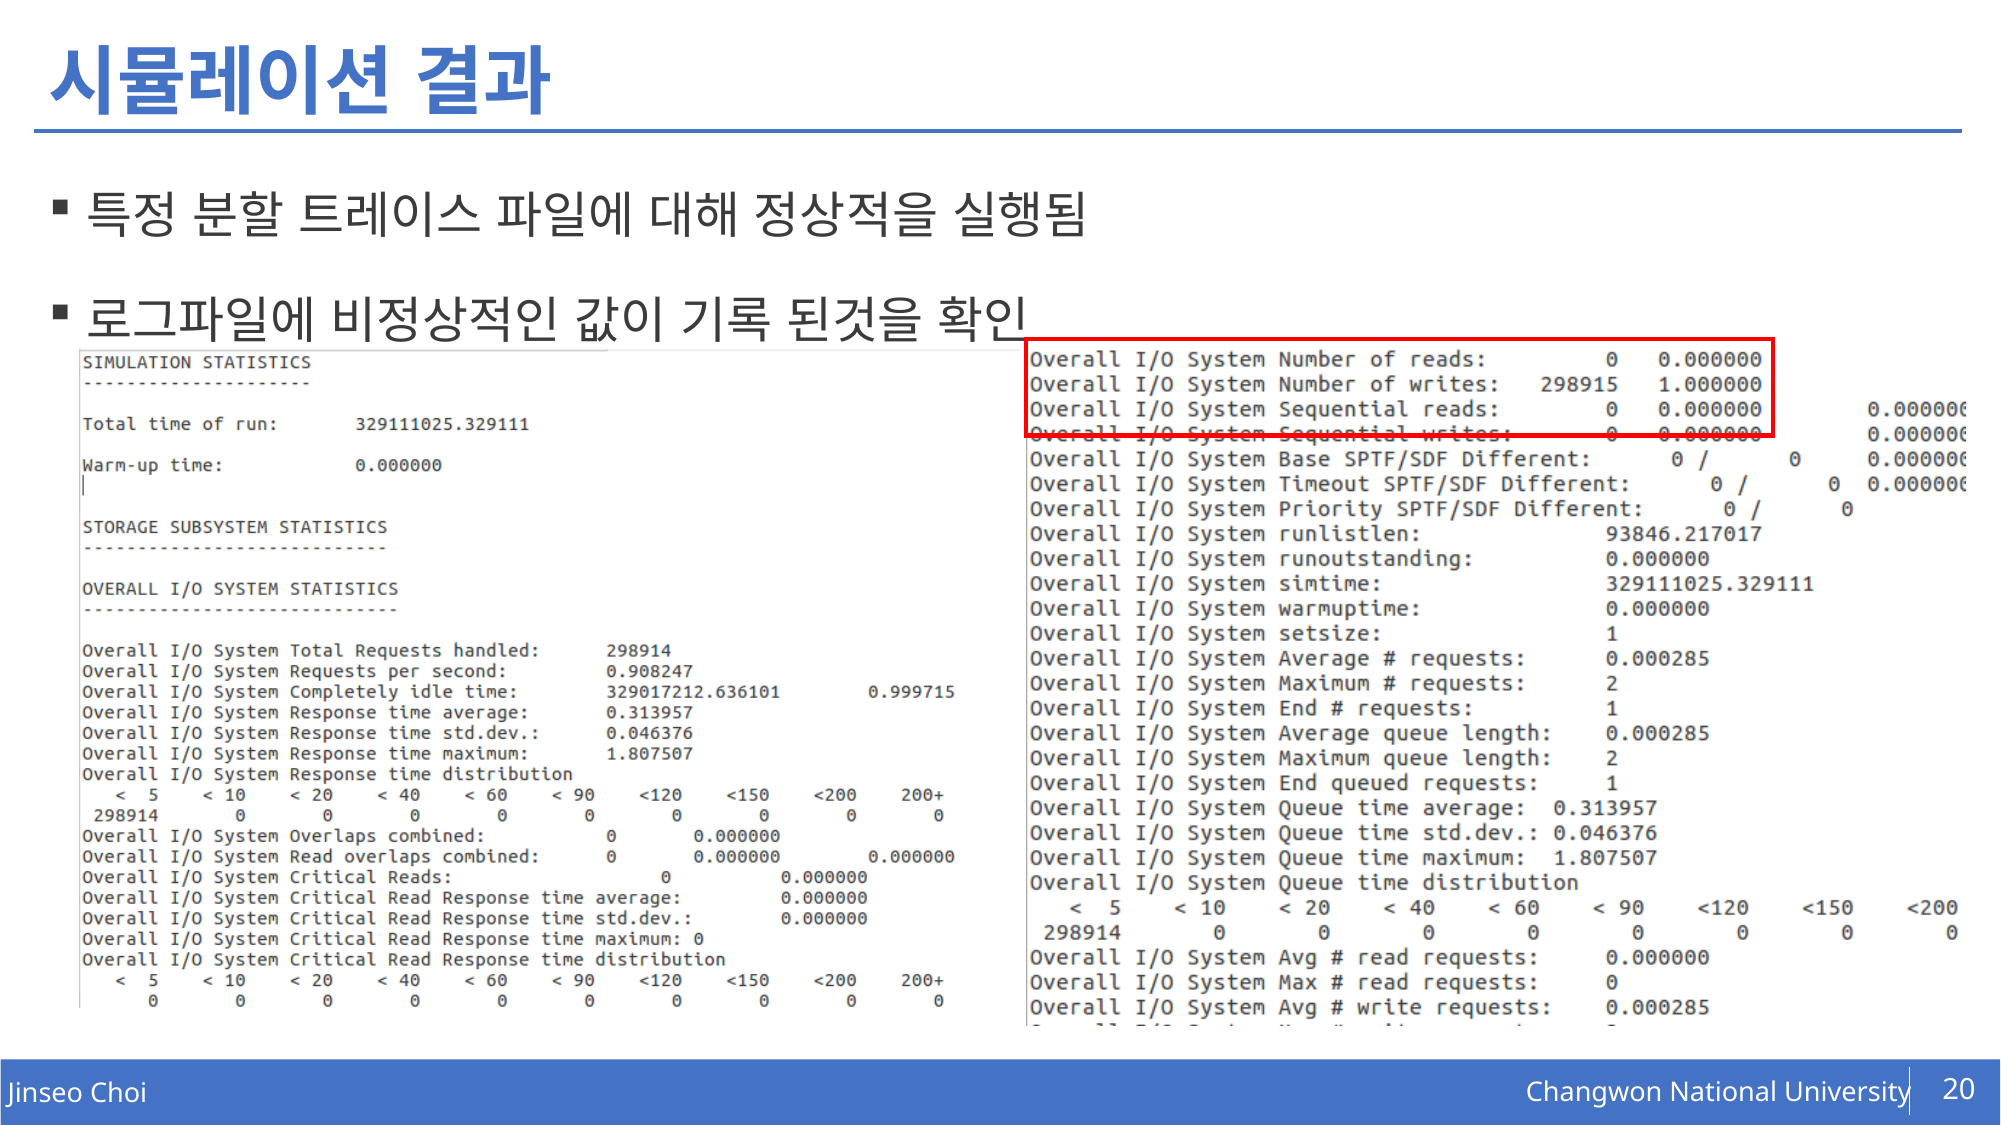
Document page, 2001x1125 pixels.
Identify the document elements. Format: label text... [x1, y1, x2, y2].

text_box [1025, 338, 1774, 437]
picture [79, 349, 1021, 1008]
list 특정 분할 트레이스 파일에 대해 정상적을 실행됨 로그파일에 비정상적인 값이 기록 된것을 확인 [33, 152, 1963, 997]
title 시뮬레이션 결과 [33, 27, 1963, 143]
picture [1026, 349, 1967, 1026]
slide_number 20 [1922, 1060, 1996, 1121]
